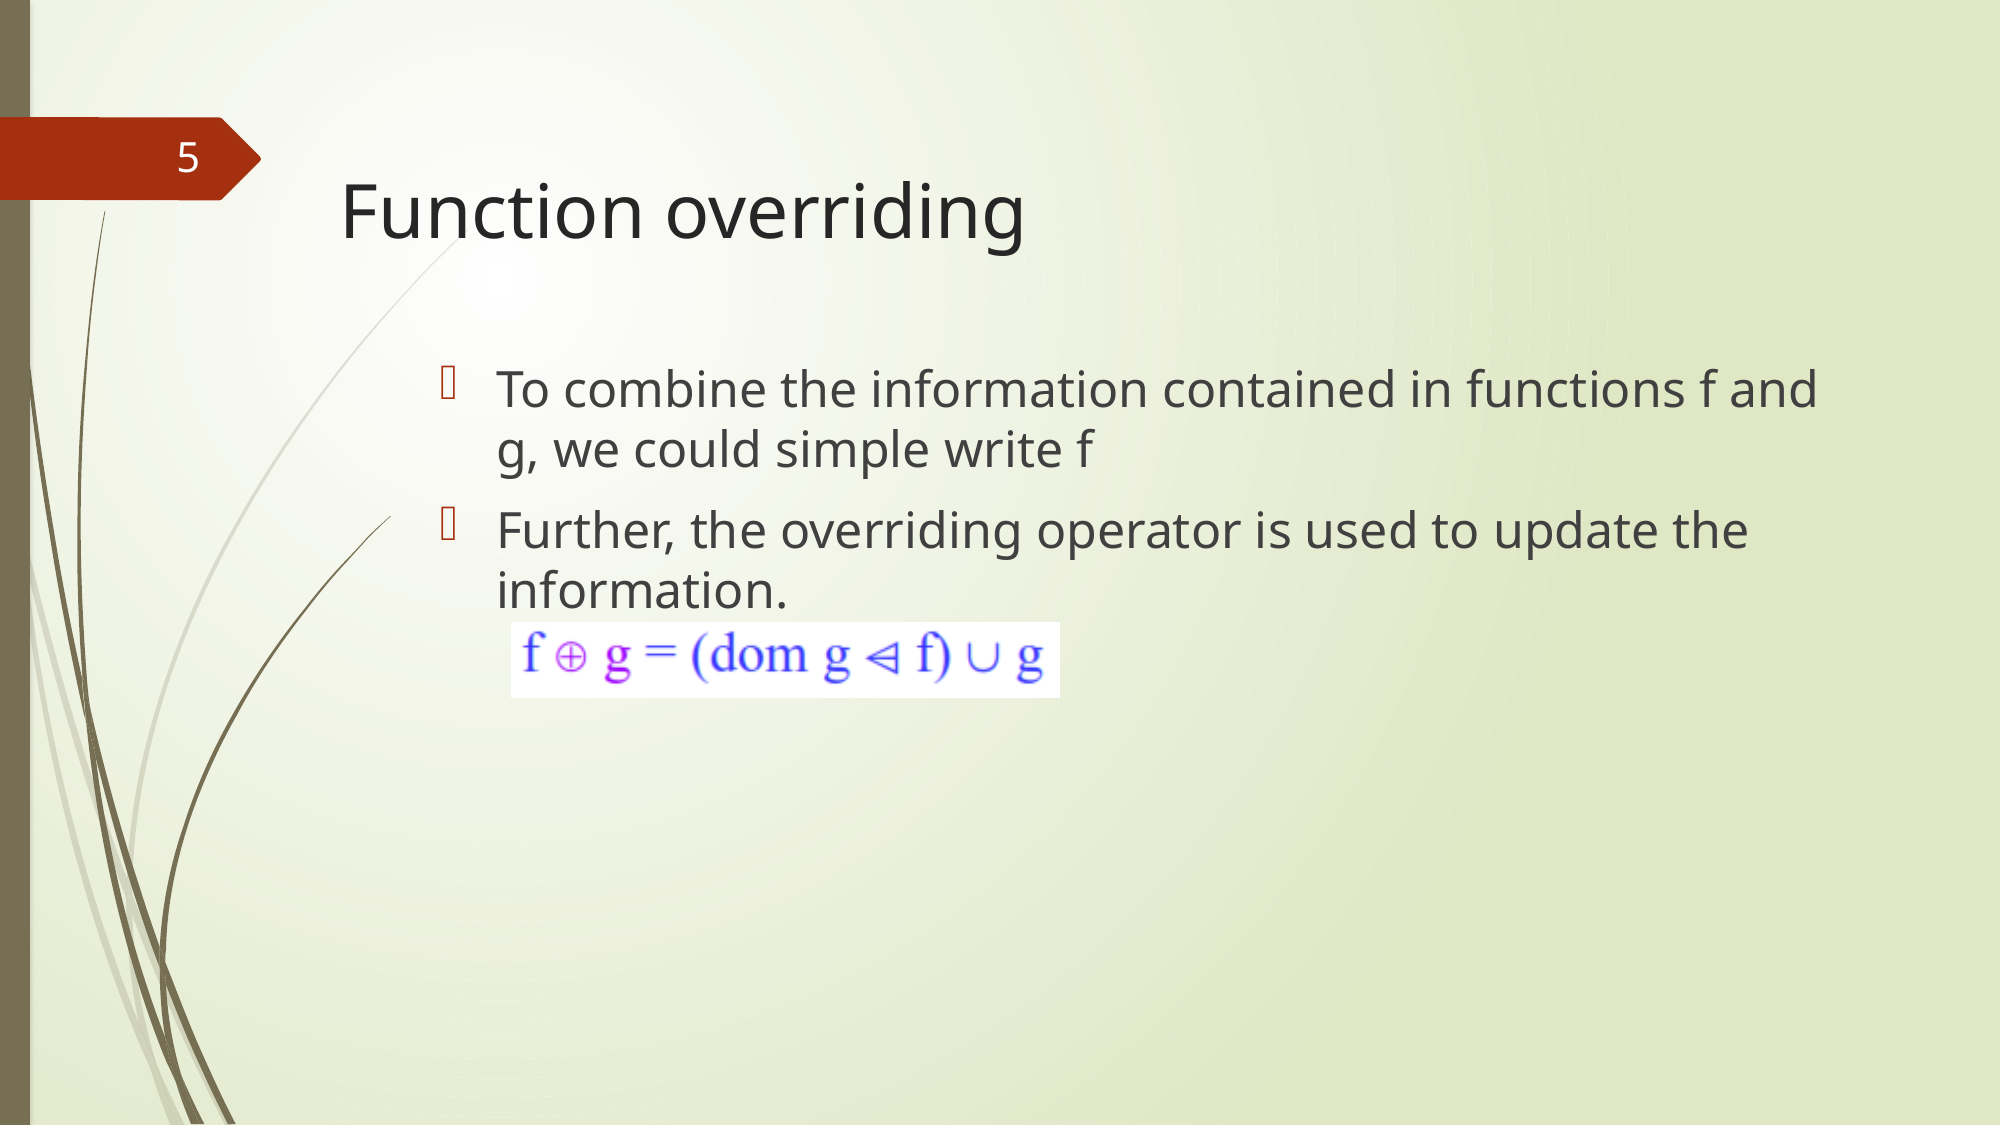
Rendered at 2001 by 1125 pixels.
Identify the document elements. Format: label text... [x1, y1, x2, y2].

title Function overriding [324, 156, 1675, 332]
slide_number 5 [87, 129, 216, 190]
picture [511, 622, 1061, 698]
